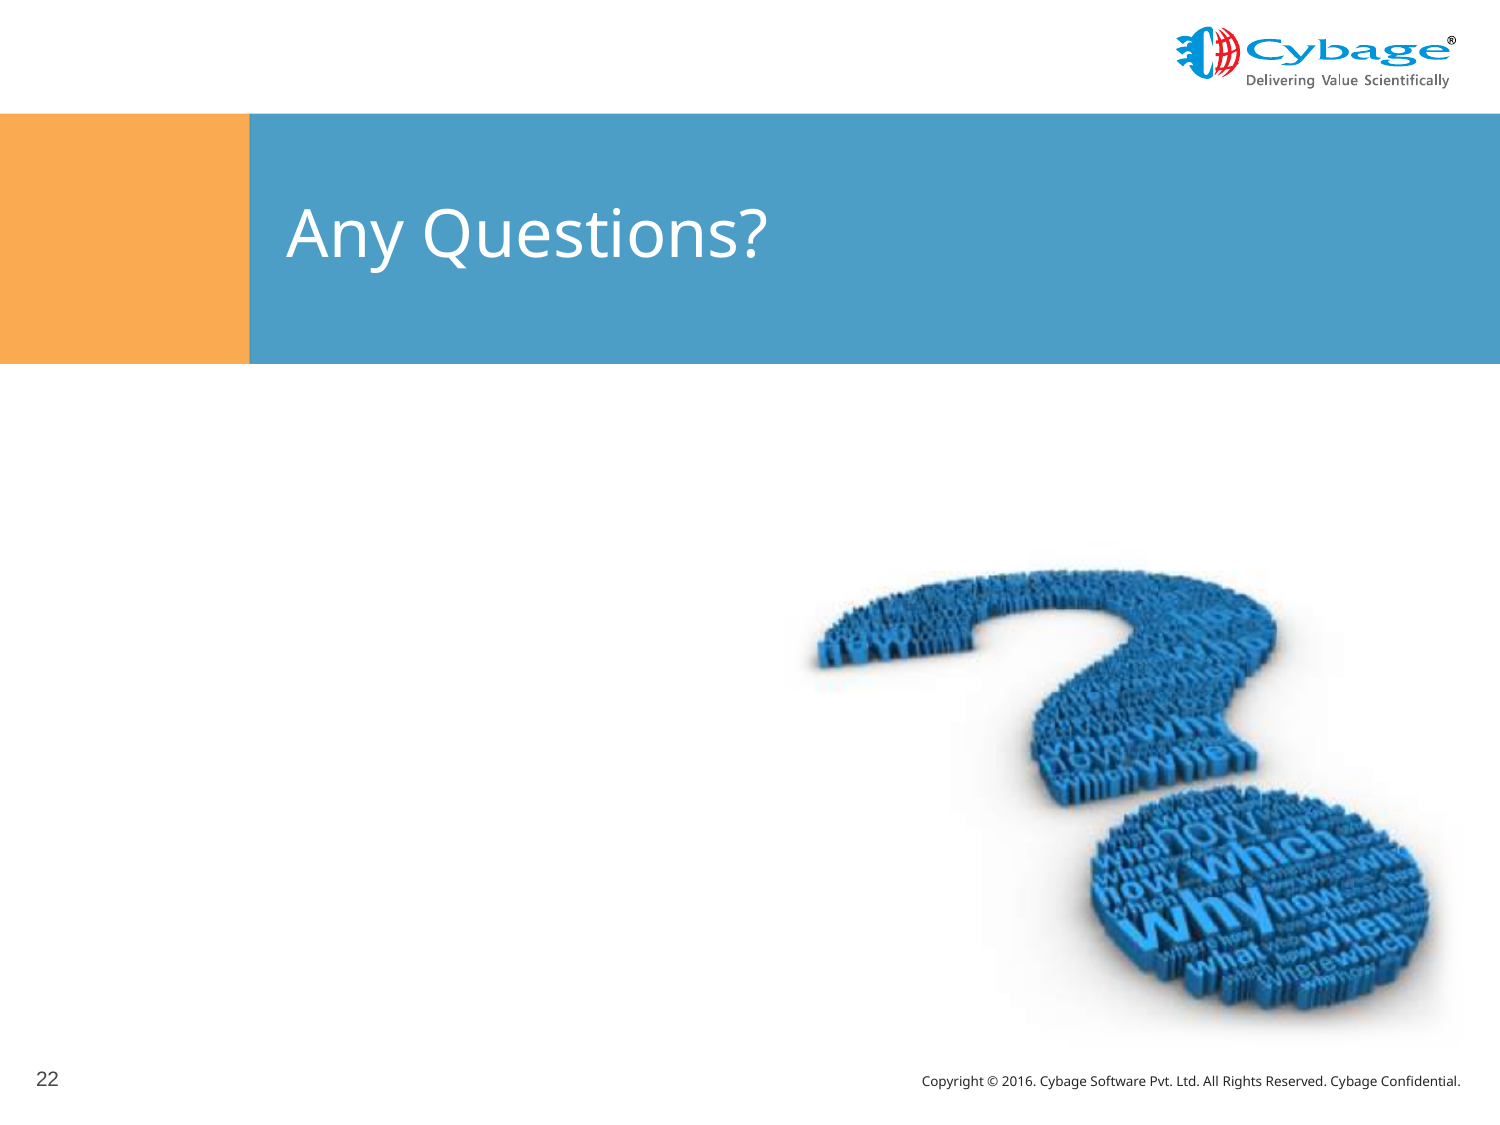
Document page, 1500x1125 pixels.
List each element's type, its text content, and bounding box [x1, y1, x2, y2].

slide_number 22 [21, 1048, 102, 1109]
picture [819, 575, 1430, 1016]
title Any Questions? [271, 183, 1463, 276]
